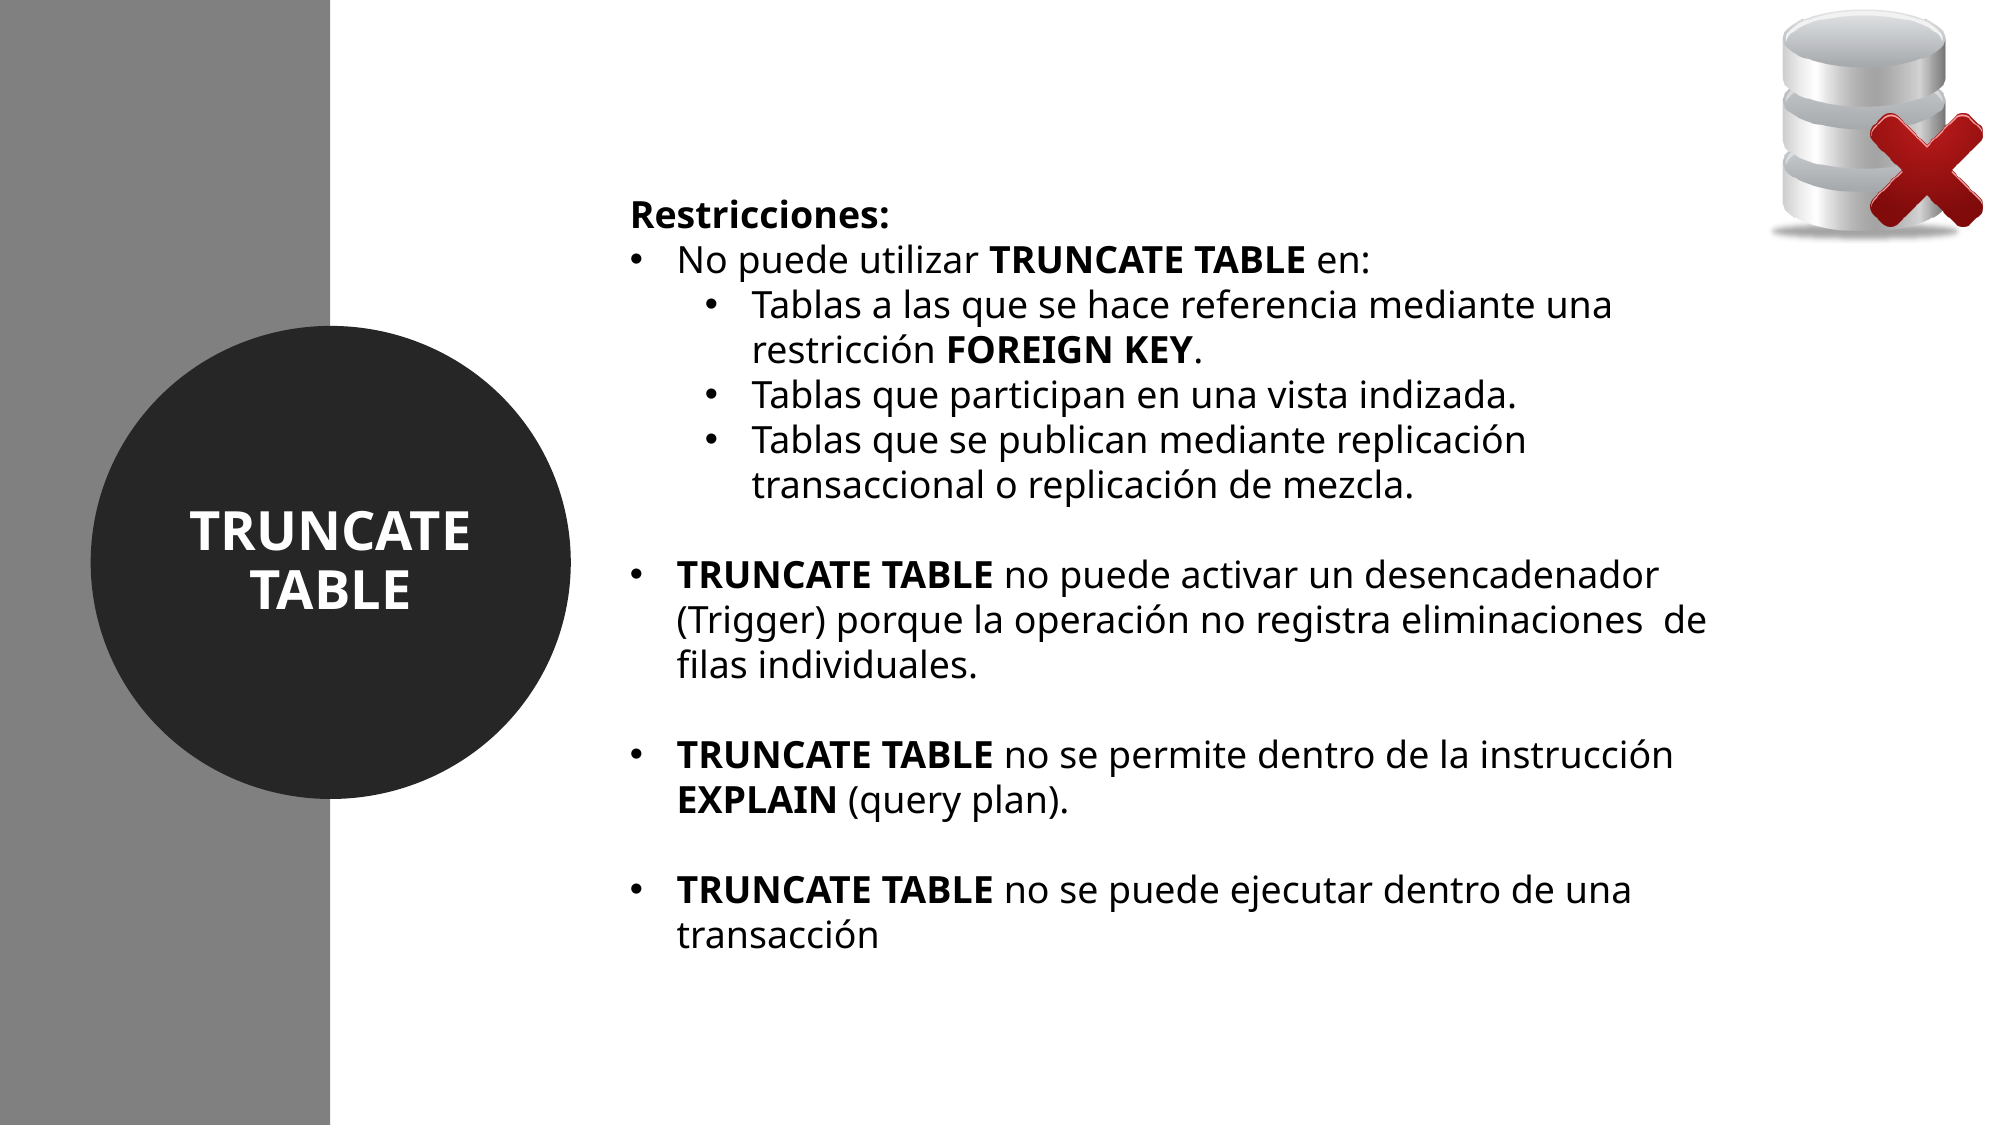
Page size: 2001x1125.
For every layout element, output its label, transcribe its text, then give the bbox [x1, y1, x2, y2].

text_box [0, 0, 331, 1125]
text_box Restricciones: No puede utilizar TRUNCATE TABLE en: Tablas a las que se hace referencia mediante una restricción FOREIGN KEY. Tablas que participan en una vista indizada. Tablas que se publican mediante replicación transaccional o replicación de mezcla. TRUNCATE TABLE no puede activar un desencadenador (Trigger) porque la operación no registra eliminaciones de filas individuales. TRUNCATE TABLE no se permite dentro de la instrucción EXPLAIN (query plan). TRUNCATE TABLE no se puede ejecutar dentro de una transacción [614, 183, 1725, 964]
text_box TRUNCATE TABLE [105, 340, 557, 785]
picture [1745, 6, 1983, 244]
